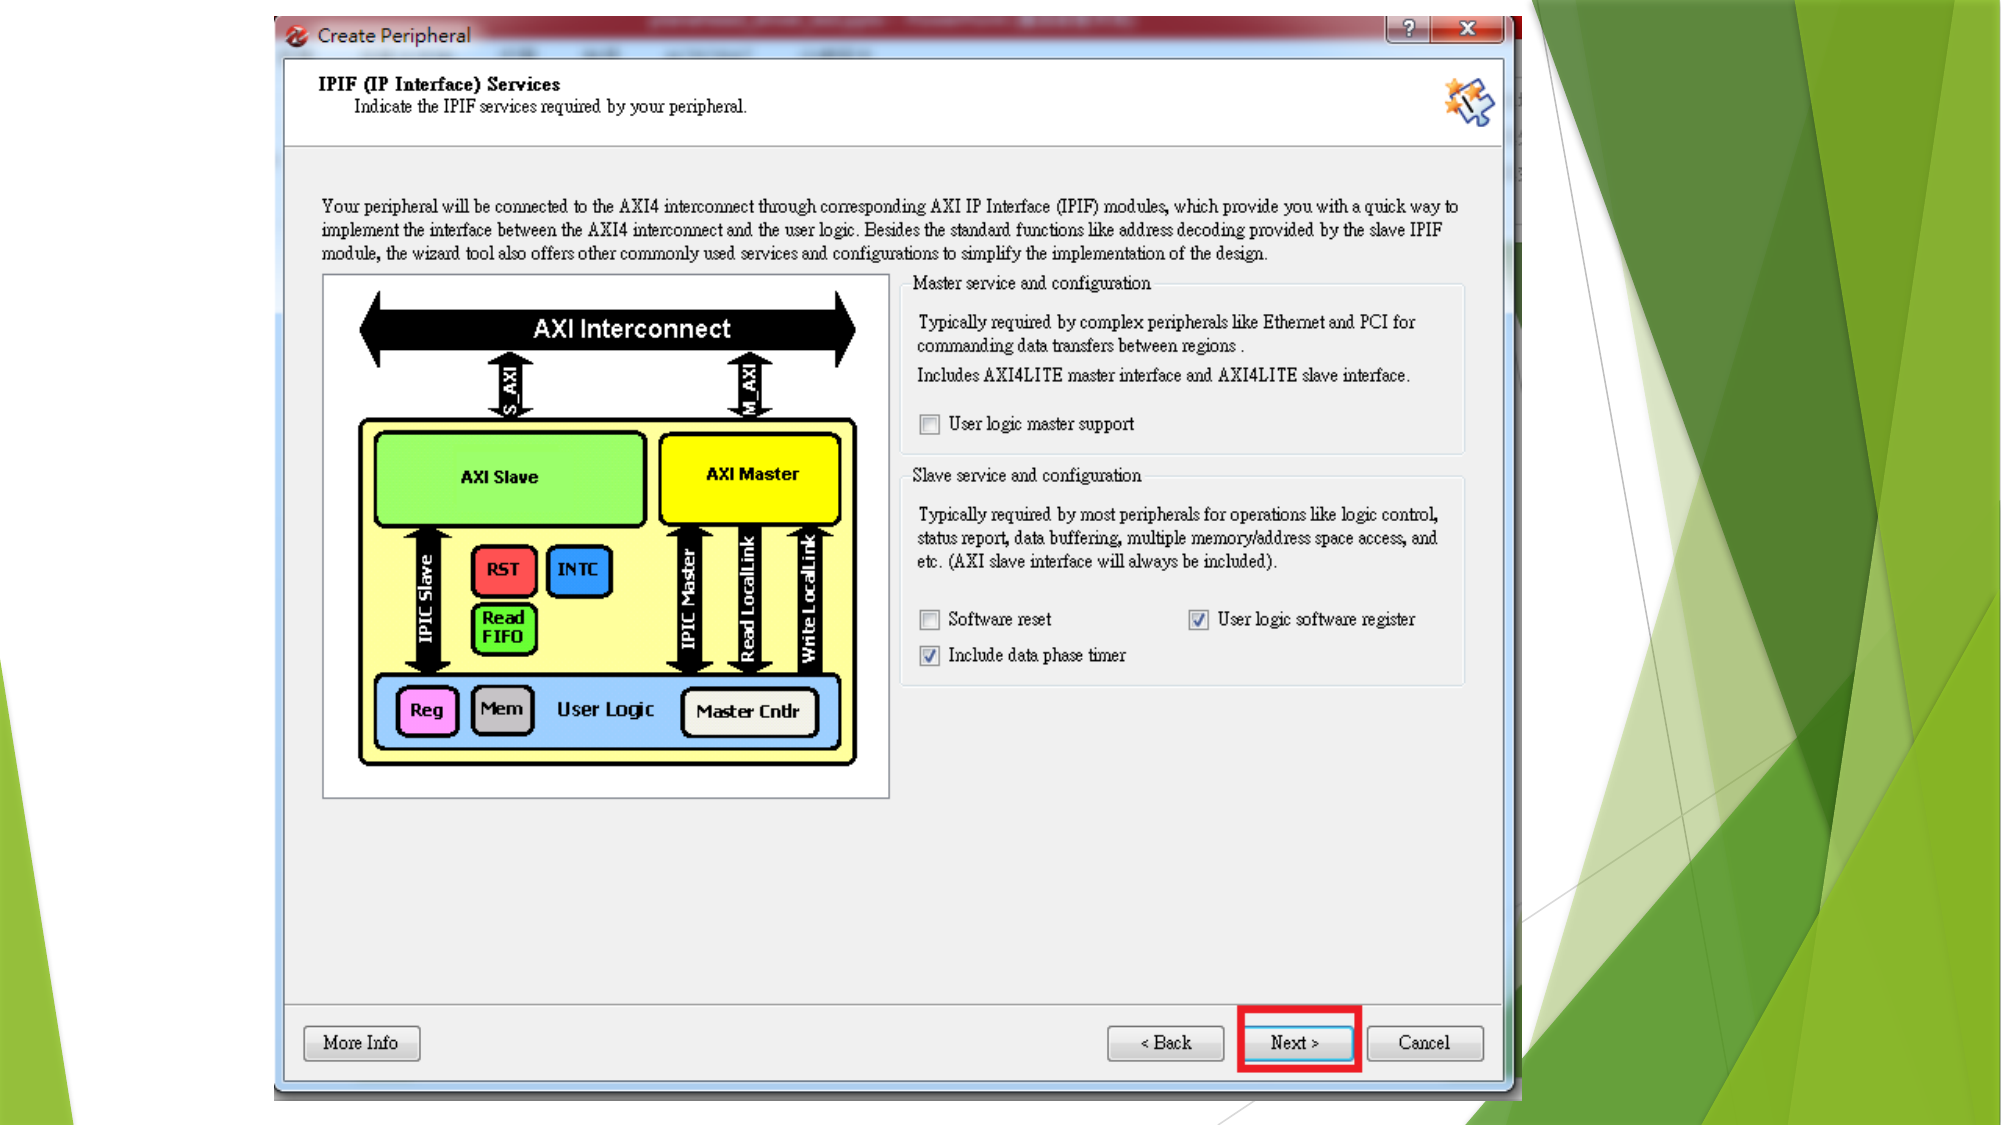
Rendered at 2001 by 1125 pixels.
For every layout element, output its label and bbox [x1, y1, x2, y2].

picture [273, 15, 1522, 1101]
